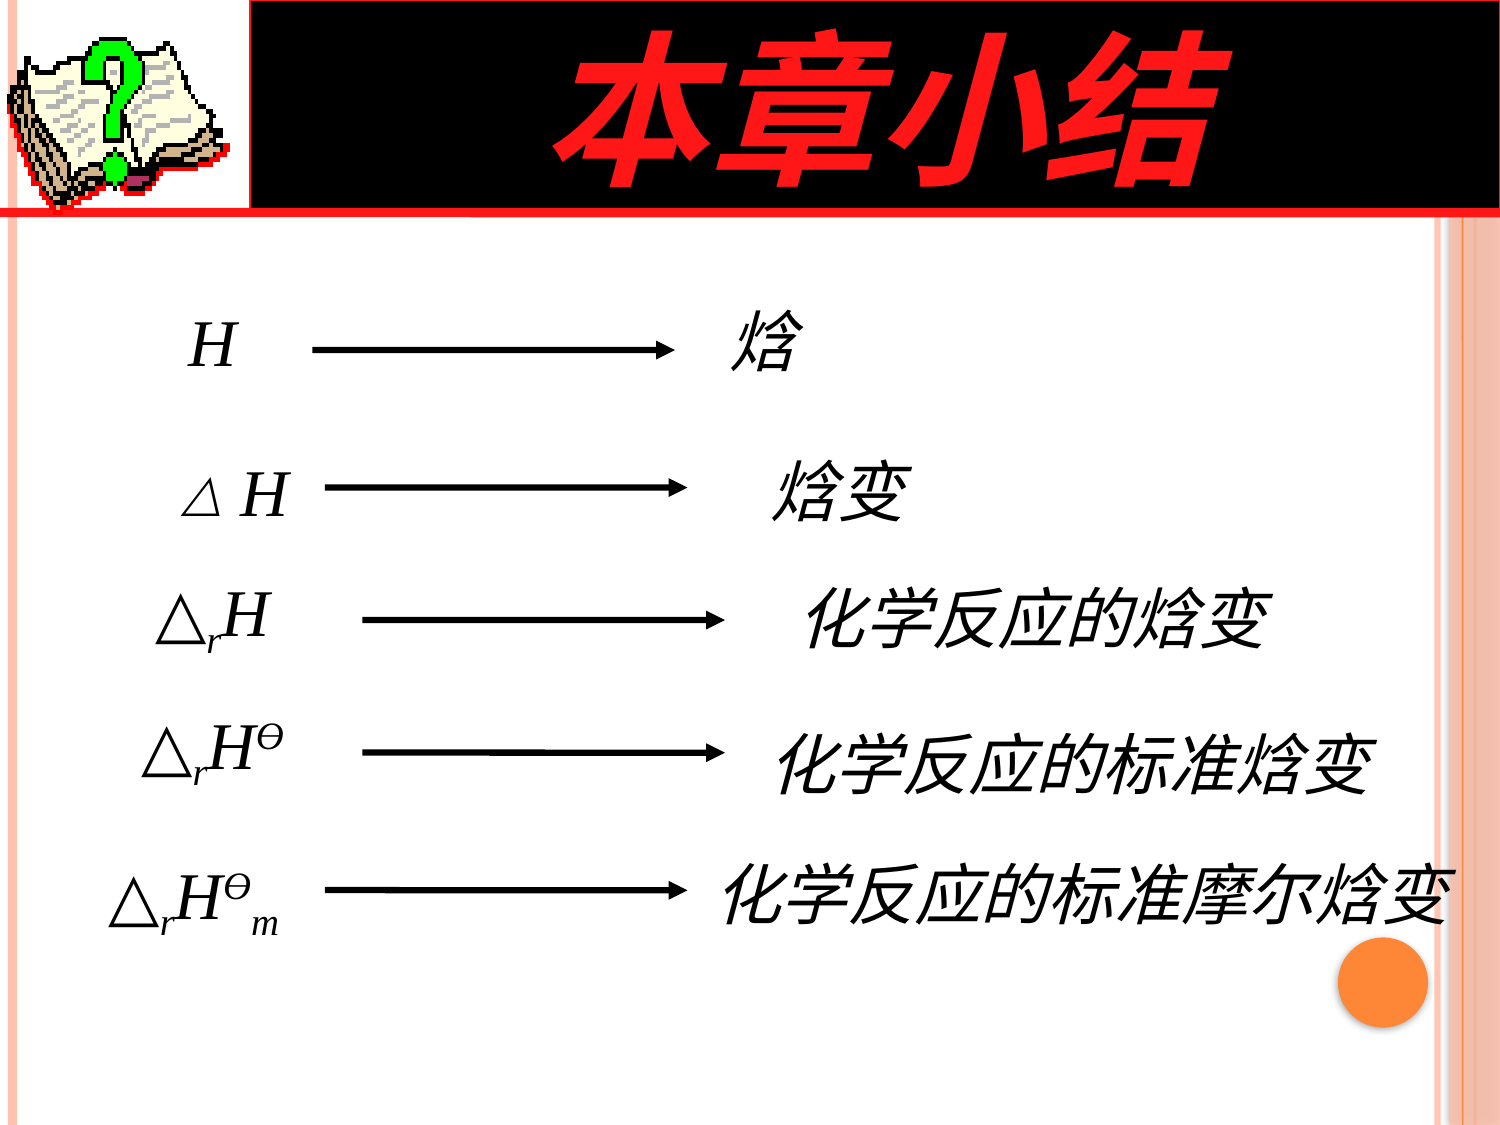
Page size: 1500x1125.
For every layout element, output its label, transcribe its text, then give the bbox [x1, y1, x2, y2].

text_box 本章小结 [249, 0, 1500, 212]
picture [0, 36, 238, 226]
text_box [0, 291, 1476, 941]
